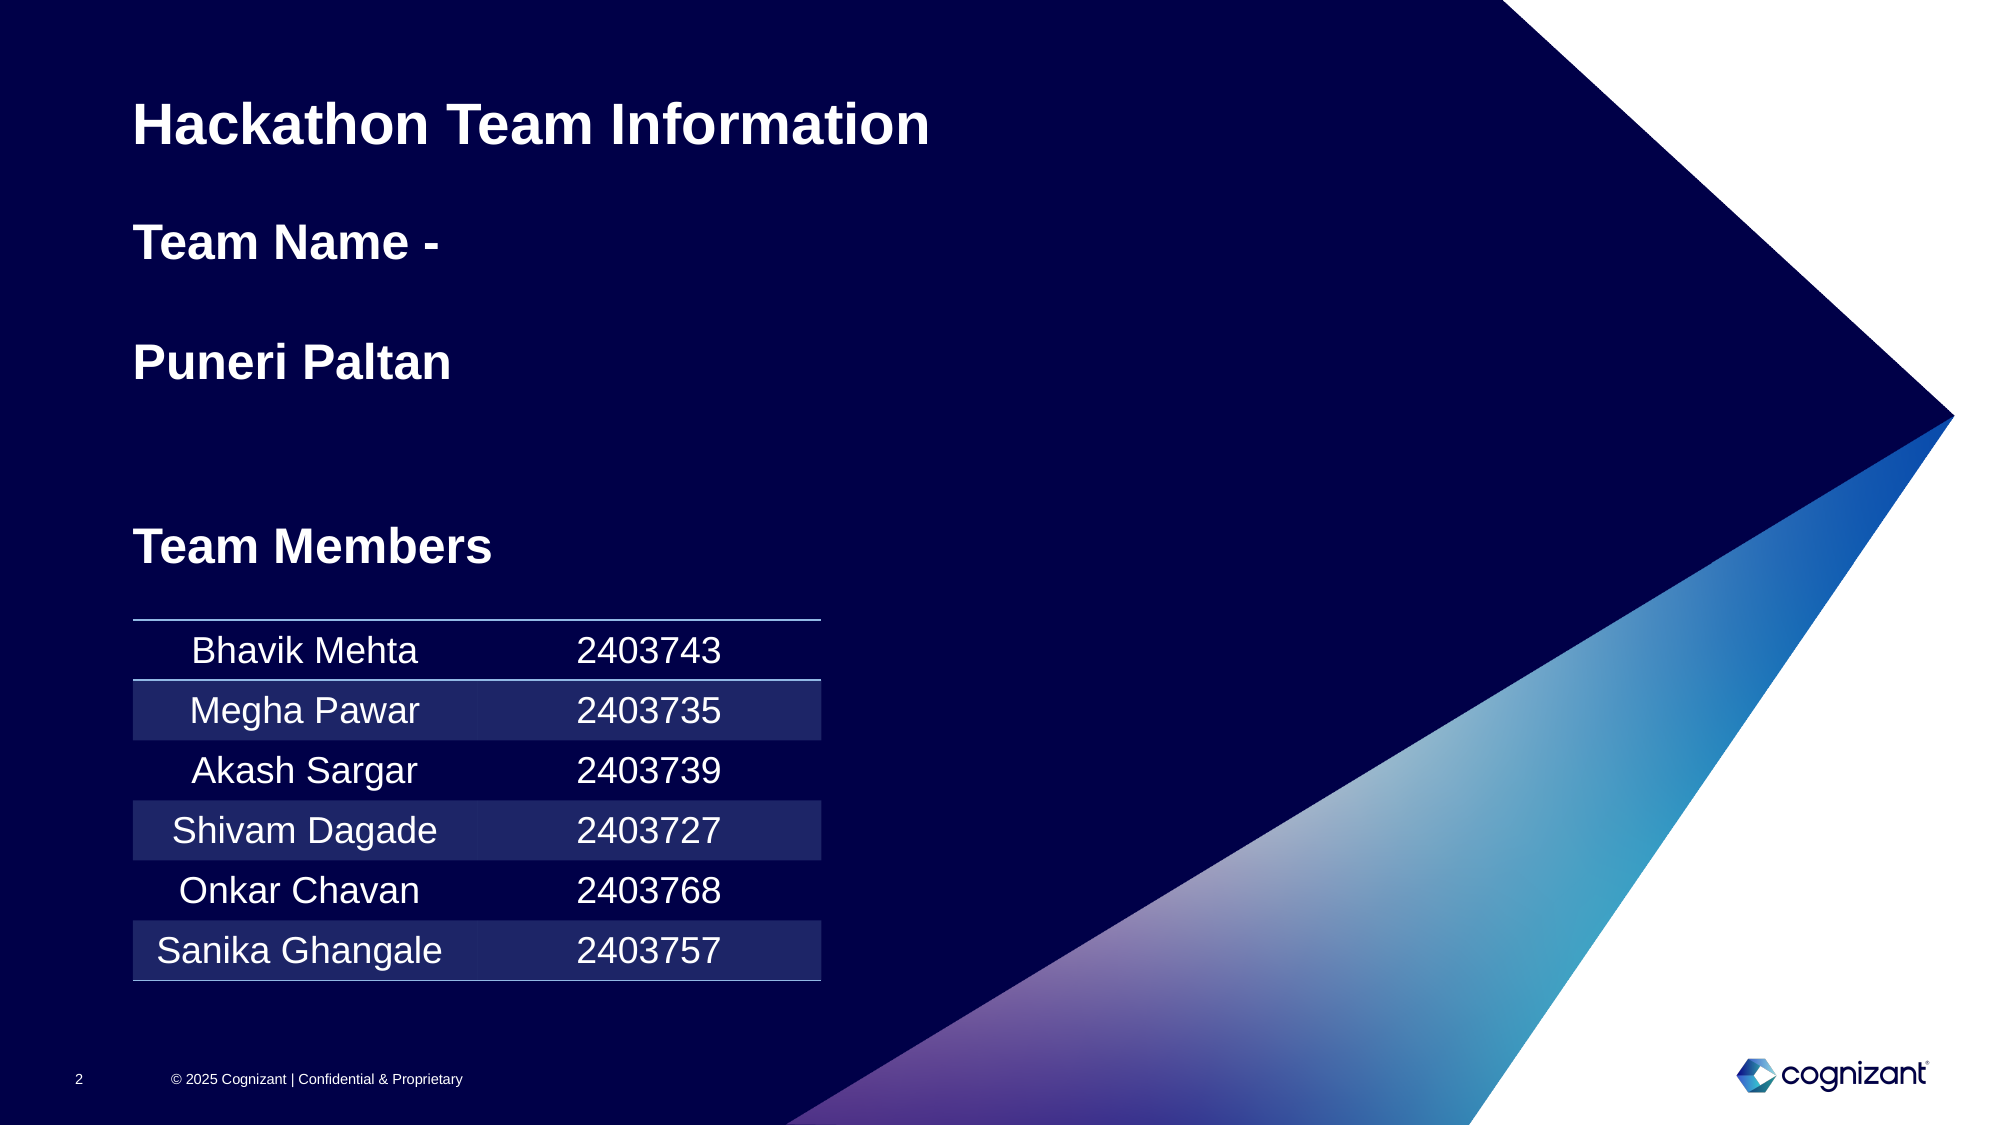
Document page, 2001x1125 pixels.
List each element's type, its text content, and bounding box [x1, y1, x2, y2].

table_cell Megha Pawar [133, 681, 477, 740]
footer © 2025 Cognizant | Confidential & Proprietary [171, 1037, 472, 1088]
table_cell 2403757 [477, 920, 821, 980]
table_cell Onkar Chavan [133, 860, 477, 920]
table_header 2403743 [477, 621, 821, 679]
text_box Hackathon Team Information [132, 85, 1570, 156]
table_header Bhavik Mehta [133, 621, 477, 679]
table_cell Sanika Ghangale [133, 920, 477, 980]
title Team Name - Puneri Paltan [132, 208, 1672, 391]
table_cell 2403735 [477, 681, 821, 740]
table_cell 2403739 [477, 740, 821, 800]
table_cell 2403727 [477, 800, 821, 860]
picture [0, 0, 2000, 1125]
table_cell Shivam Dagade [133, 800, 477, 860]
text_box Team Members [132, 512, 1672, 574]
table_cell 2403768 [477, 860, 821, 920]
table_cell Akash Sargar [133, 740, 477, 800]
slide_number 2 [75, 1037, 133, 1088]
